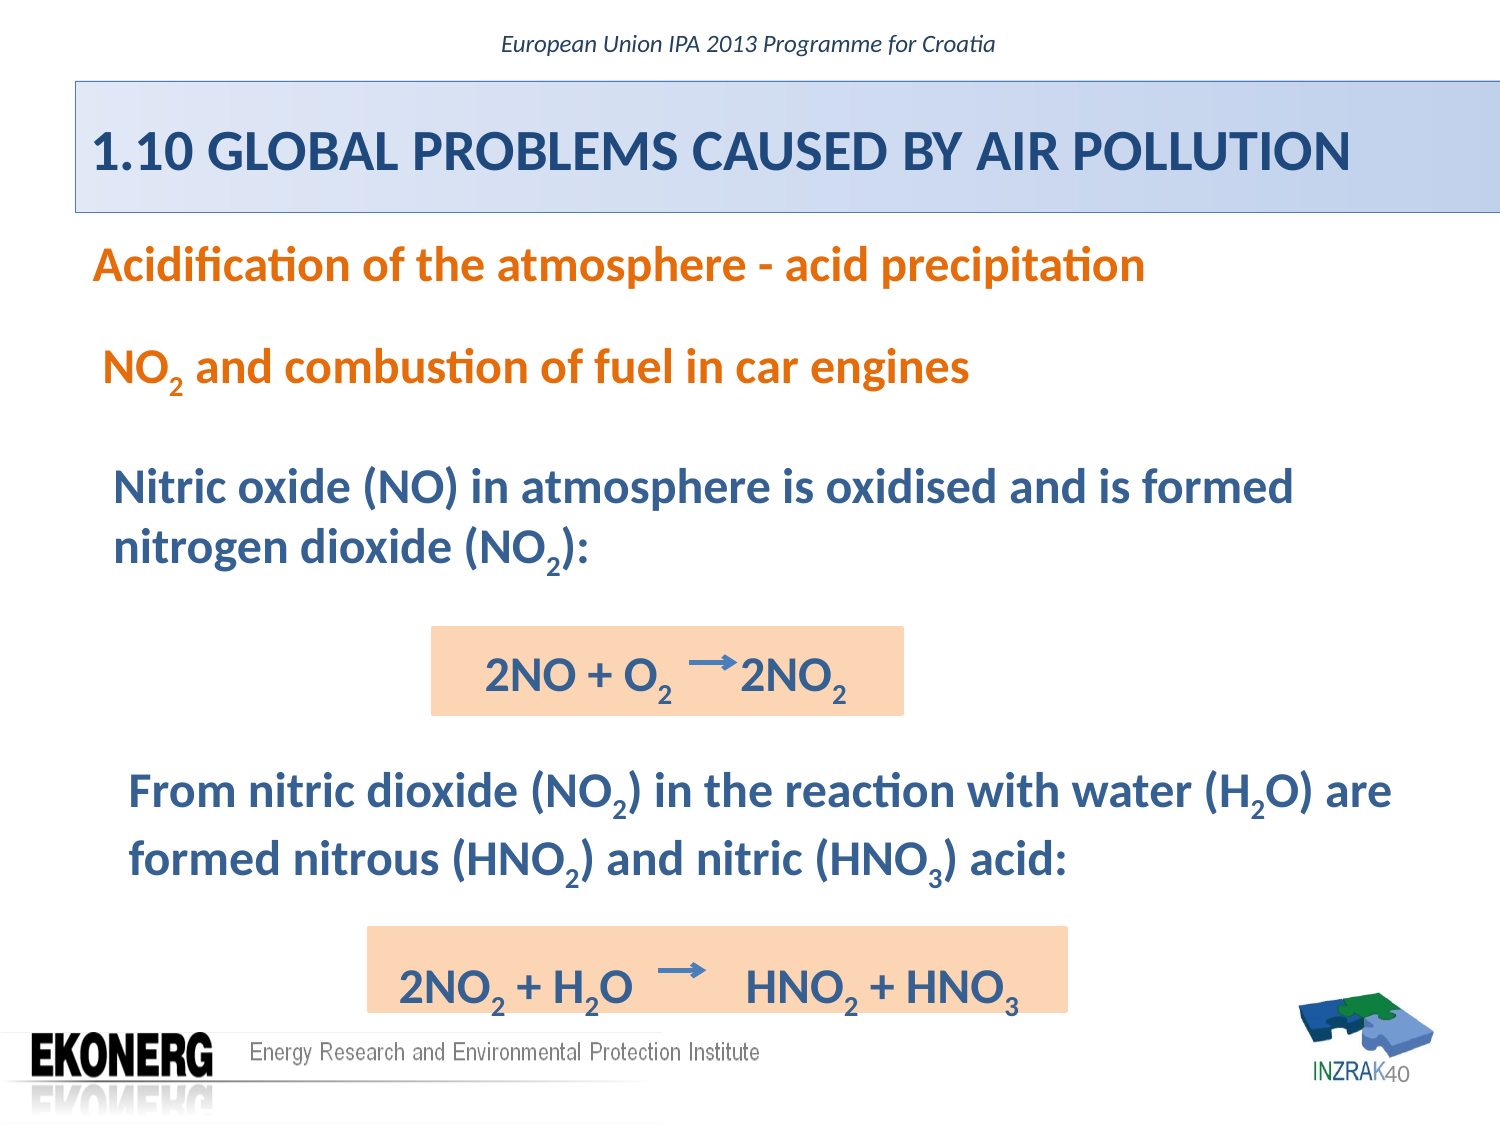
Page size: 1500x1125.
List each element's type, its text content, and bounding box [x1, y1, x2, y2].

text_box Acidification of the atmosphere - acid precipitation [77, 224, 1165, 299]
text_box Nitric oxide (NO) in atmosphere is oxidised and is formed nitrogen dioxide (NO2): 2NO + O2 2NO2 [98, 470, 1413, 718]
picture [1298, 992, 1434, 1088]
slide_number 40 [1074, 1042, 1425, 1103]
text_box From nitric dioxide (NO2) in the reaction with water (H2O) are formed nitrous (HNO2) and nitric (HNO3) acid: 2NO2 + H2O HNO2 + HNO3 [113, 749, 1438, 1030]
text_box European Union IPA 2013 Programme for Croatia [0, 23, 1498, 71]
title 1.10 GLOBAL PROBLEMS CAUSED BY AIR POLLUTION [75, 80, 1500, 213]
picture [0, 1027, 783, 1125]
text_box NO2 and combustion of fuel in car engines [87, 326, 1482, 470]
